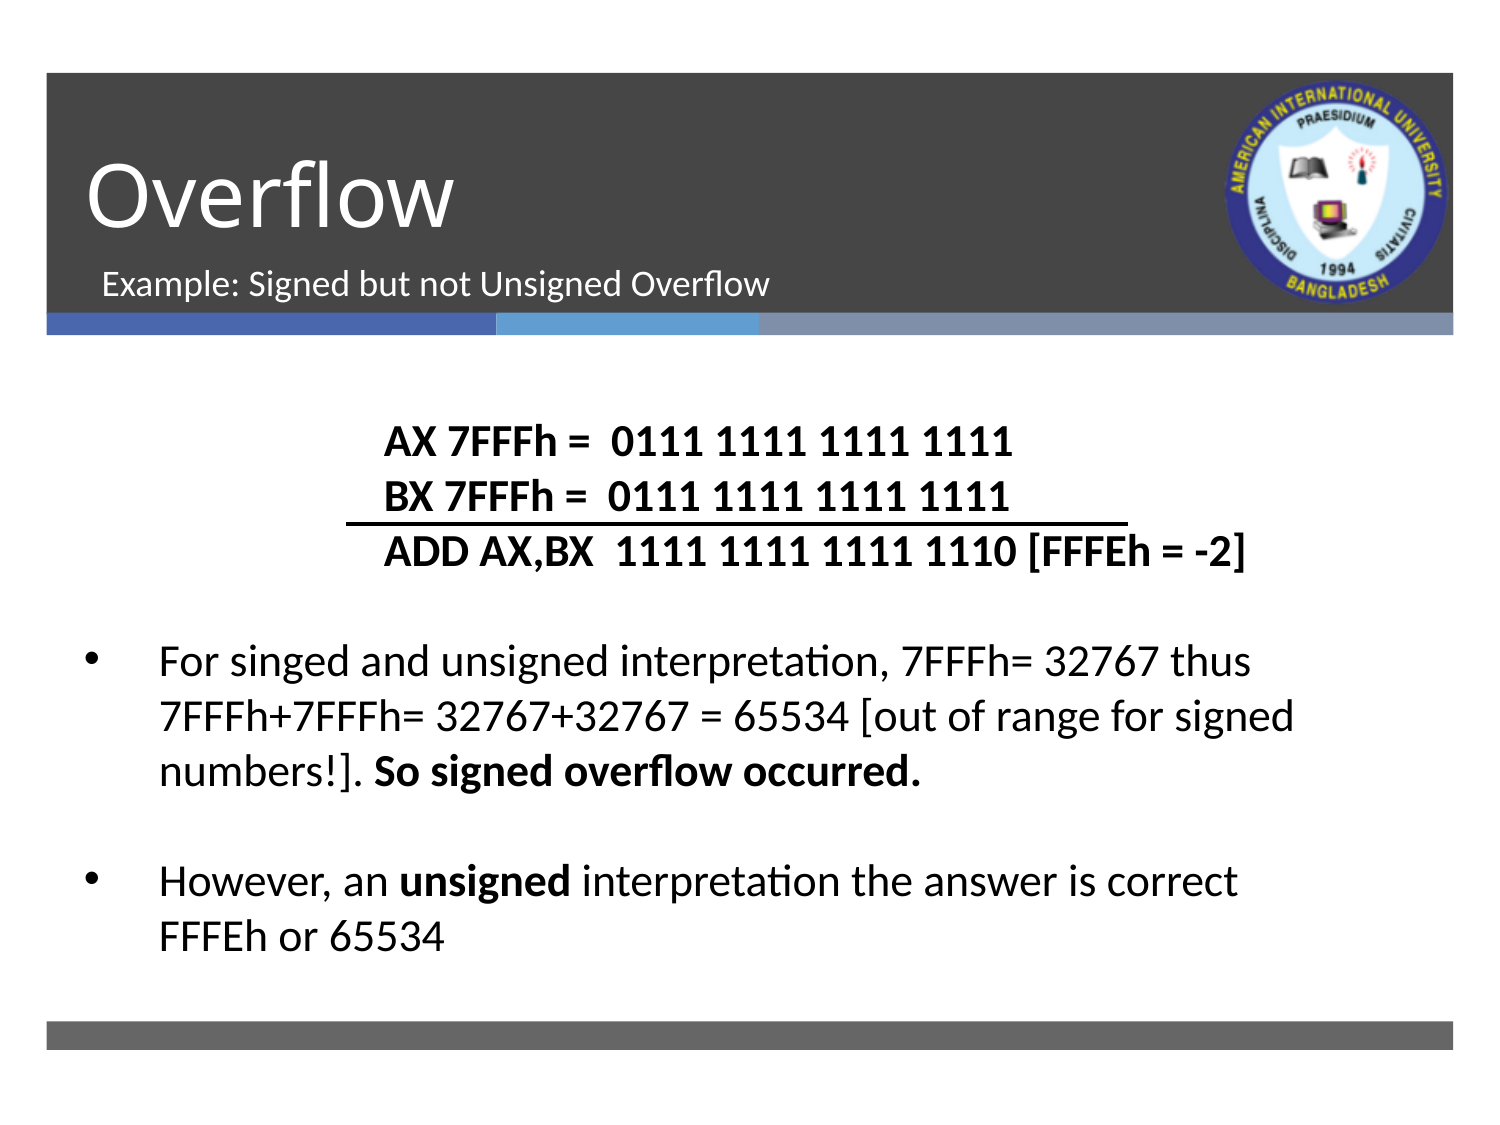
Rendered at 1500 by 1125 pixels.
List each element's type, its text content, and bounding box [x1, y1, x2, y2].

text_box AX 7FFFh = 0111 1111 1111 1111 BX 7FFFh = 0111 1111 1111 1111 ADD AX,BX 1111 1111 1111 1110 [FFFEh = -2] For singed and unsigned interpretation, 7FFFh= 32767 thus 7FFFh+7FFFh= 32767+32767 = 65534 [out of range for signed numbers!]. So signed overflow occurred. However, an unsigned interpretation the answer is correct FFFEh or 65534 [69, 403, 1342, 968]
title Overflow [69, 73, 1351, 253]
picture [1351, 75, 1454, 310]
subtitle Example: Signed but not Unsigned Overflow [78, 251, 1351, 331]
